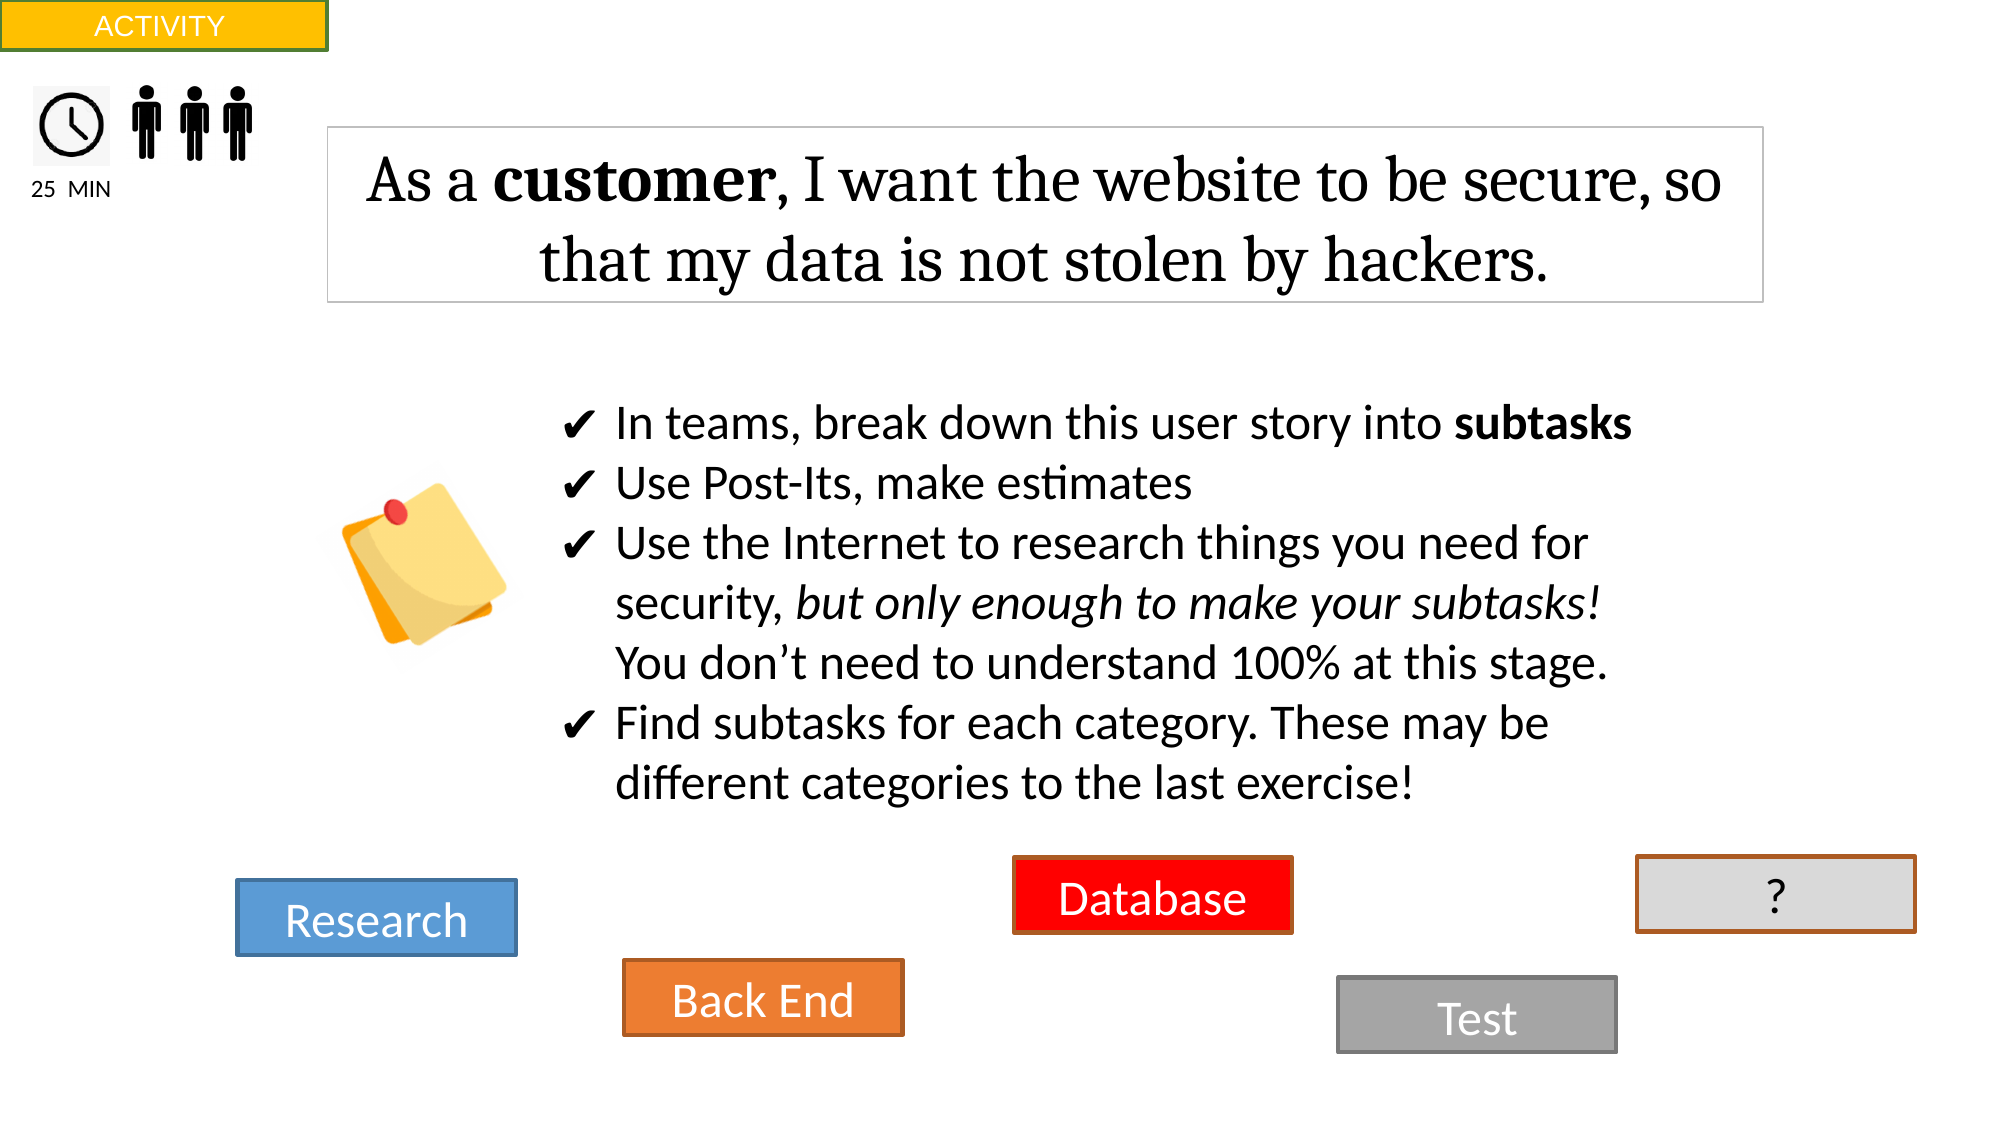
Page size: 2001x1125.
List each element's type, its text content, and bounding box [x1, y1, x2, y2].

text_box Research [237, 879, 516, 955]
text_box ? [1637, 856, 1916, 932]
picture [174, 83, 216, 166]
text_box As a customer, I want the website to be secure, so that my data is not stolen by hackers. [327, 127, 1763, 302]
text_box Back End [624, 959, 903, 1035]
text_box 25 MIN [15, 164, 128, 210]
text_box Database [1013, 857, 1292, 933]
picture [33, 86, 110, 166]
picture [126, 82, 168, 165]
text_box Test [1338, 977, 1617, 1053]
text_box In teams, break down this user story into subtasks Use Post-Its, make estimates Use the Internet to research things you need for security, but only enough to make your subtasks! You don’t need to understand 100% at this stage. Find subtasks for each category. These may be different categories to the last exercise! [543, 381, 1674, 817]
text_box ACTIVITY [0, 0, 328, 50]
picture [217, 83, 259, 166]
picture [317, 461, 523, 673]
